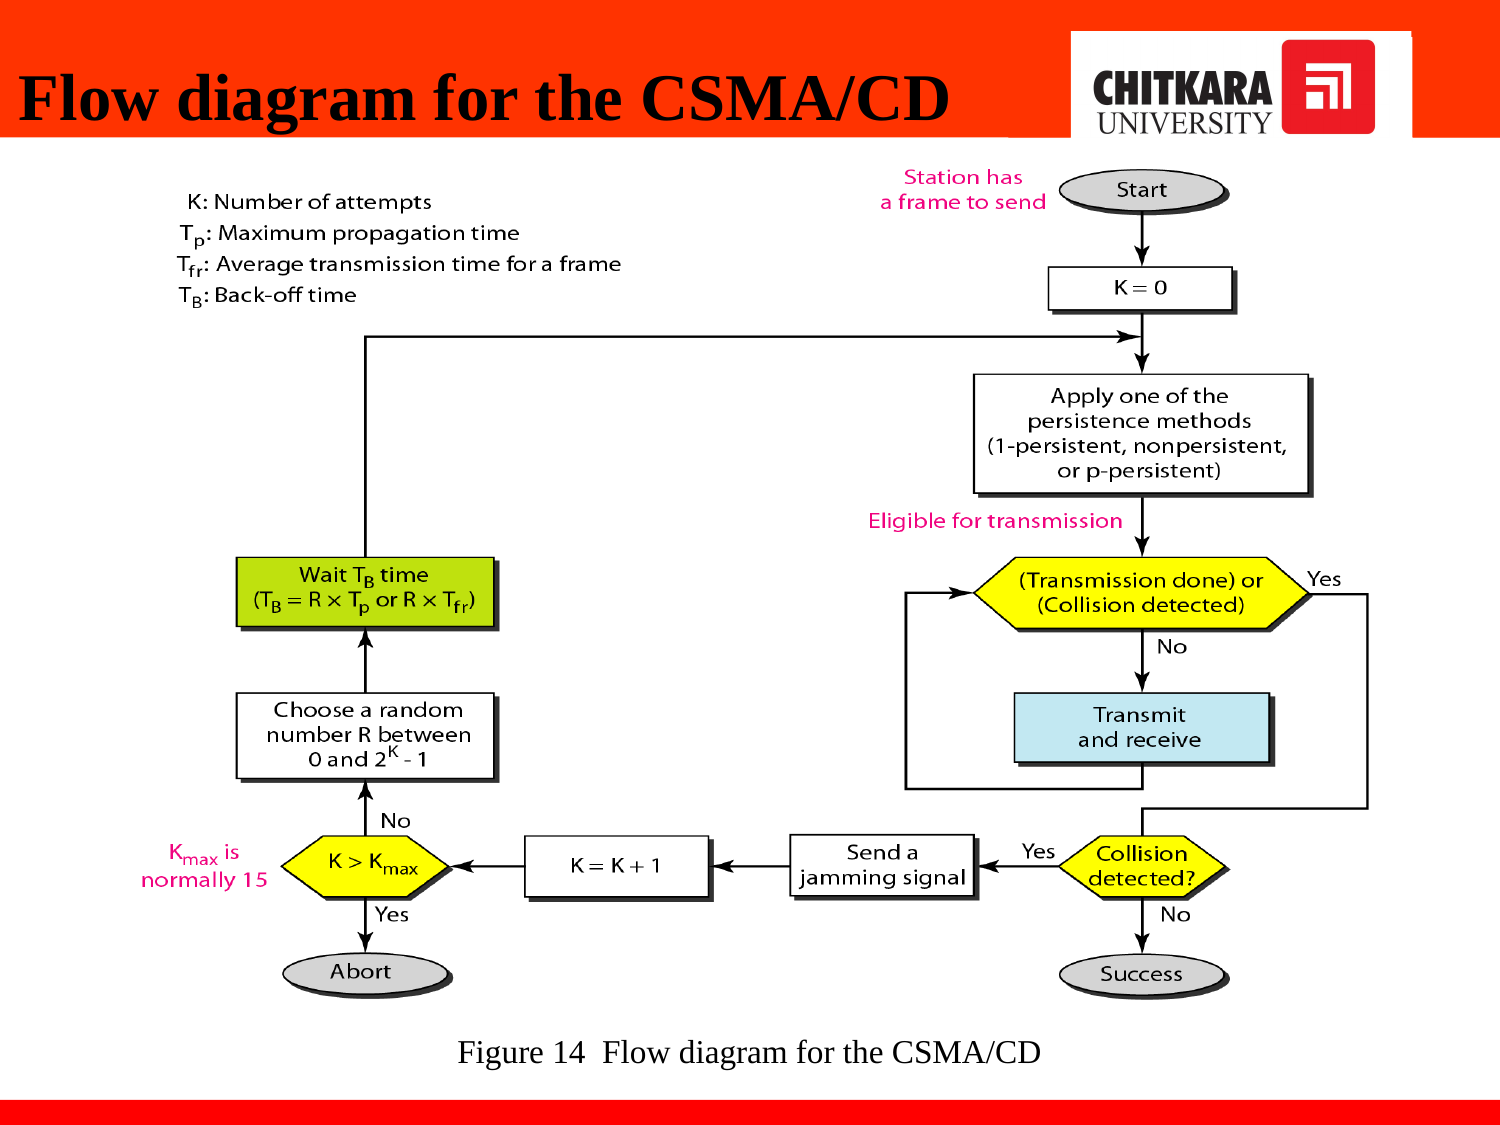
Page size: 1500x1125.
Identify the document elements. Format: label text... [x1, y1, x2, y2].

text_box Flow diagram for the CSMA/CD [4, 46, 968, 141]
picture [140, 165, 1369, 1001]
text_box Figure 14 Flow diagram for the CSMA/CD [442, 1023, 1058, 1078]
picture [1074, 37, 1390, 138]
